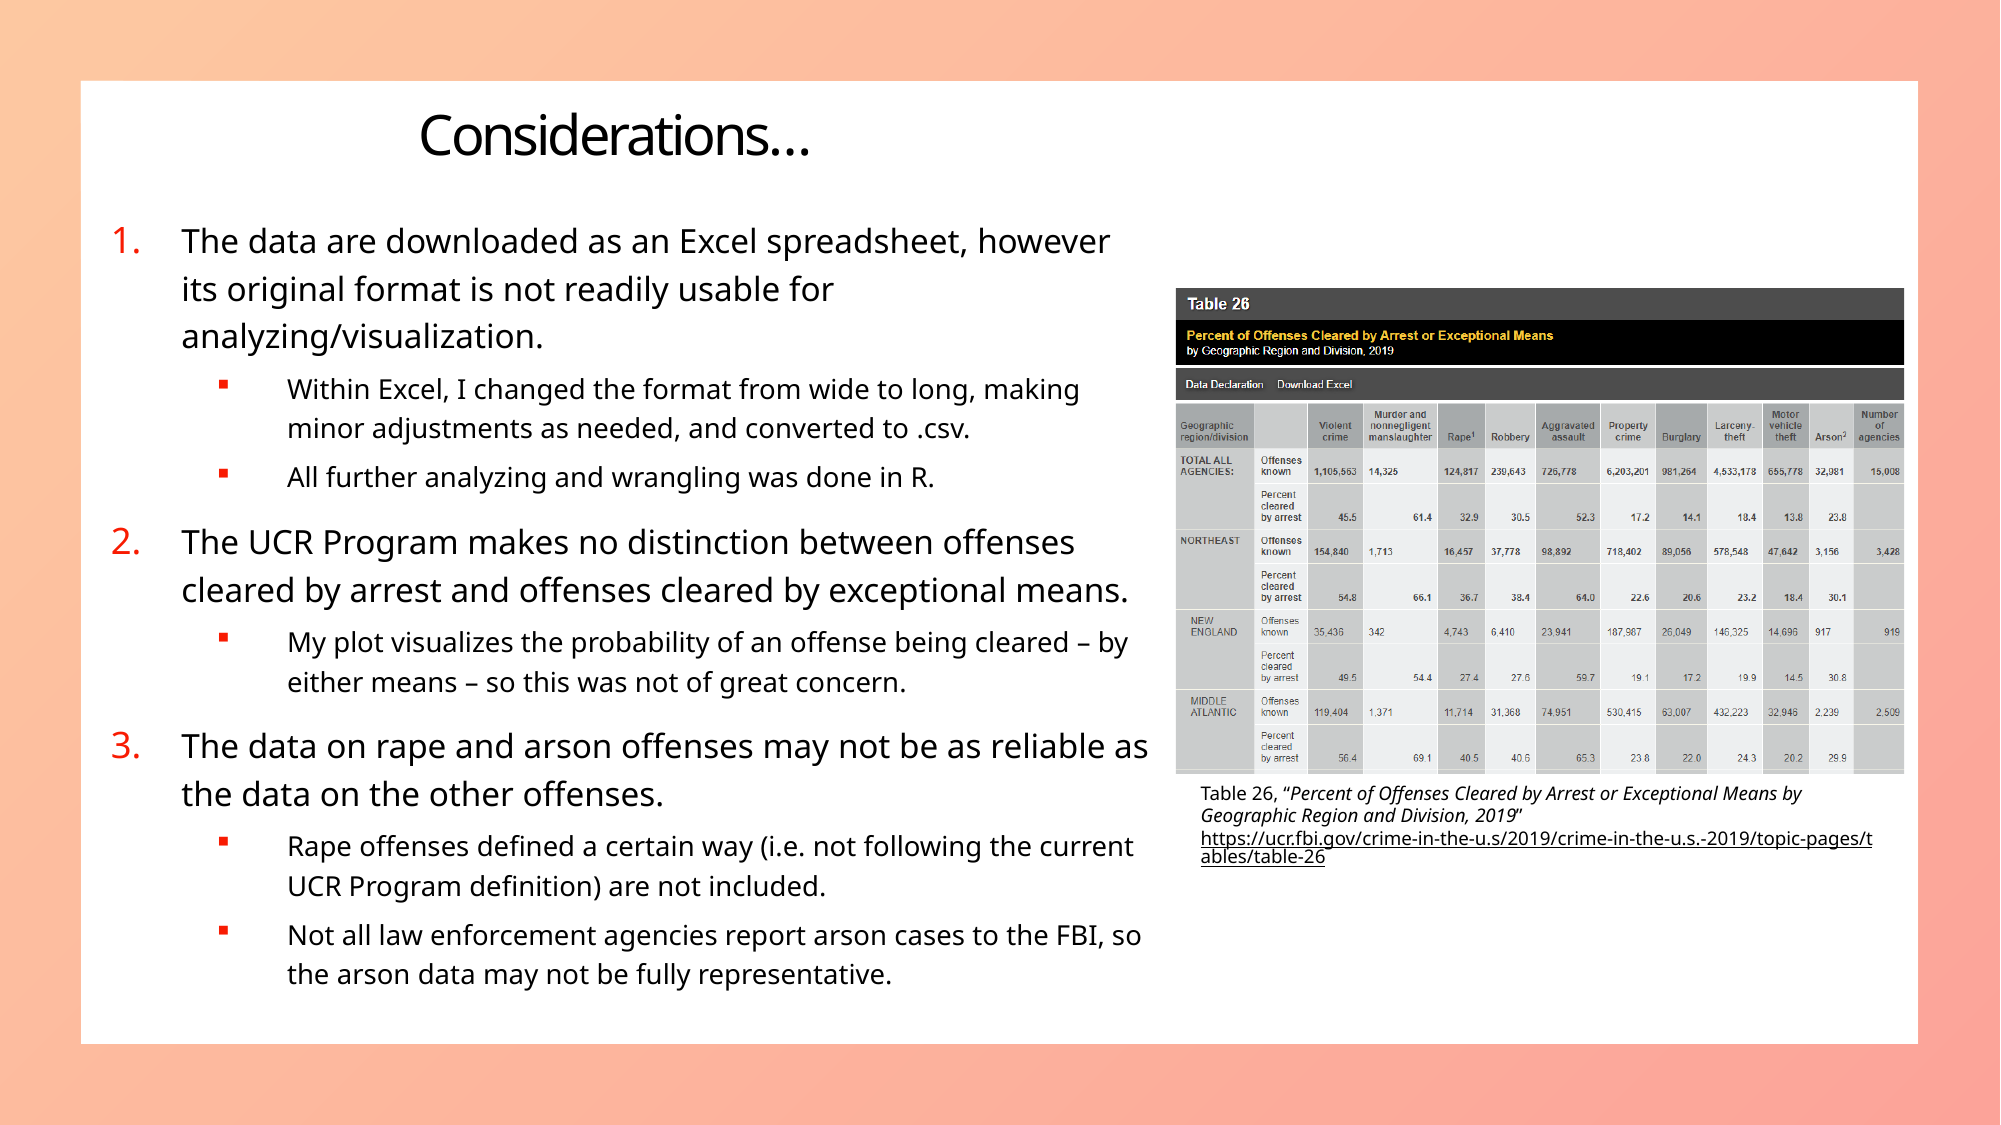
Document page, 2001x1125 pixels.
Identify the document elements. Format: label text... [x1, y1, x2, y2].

text_box Table 26, “Percent of Offenses Cleared by Arrest or Exceptional Means by Geographic Region and Division, 2019” https://ucr.fbi.gov/crime-in-the-u.s/2019/crime-in-the-u.s.-2019/topic-pages/tables/table-26 [1185, 775, 1894, 882]
list The data are downloaded as an Excel spreadsheet, however its original format is not readily usable for analyzing/visualization. Within Excel, I changed the format from wide to long, making minor adjustments as needed, and converted to .csv. All further analyzing and wrangling was done in R. The UCR Program makes no distinction between offenses cleared by arrest and offenses cleared by exceptional means. My plot visualizes the probability of an offense being cleared – by either means – so this was not of great concern. The data on rape and arson offenses may not be as reliable as the data on the other offenses. Rape offenses defined a certain way (i.e. not following the current UCR Program definition) are not included. Not all law enforcement agencies report arson cases to the FBI, so the arson data may not be fully representative. [95, 204, 1166, 1039]
title Considerations… [128, 72, 1103, 204]
picture [1175, 288, 1905, 775]
